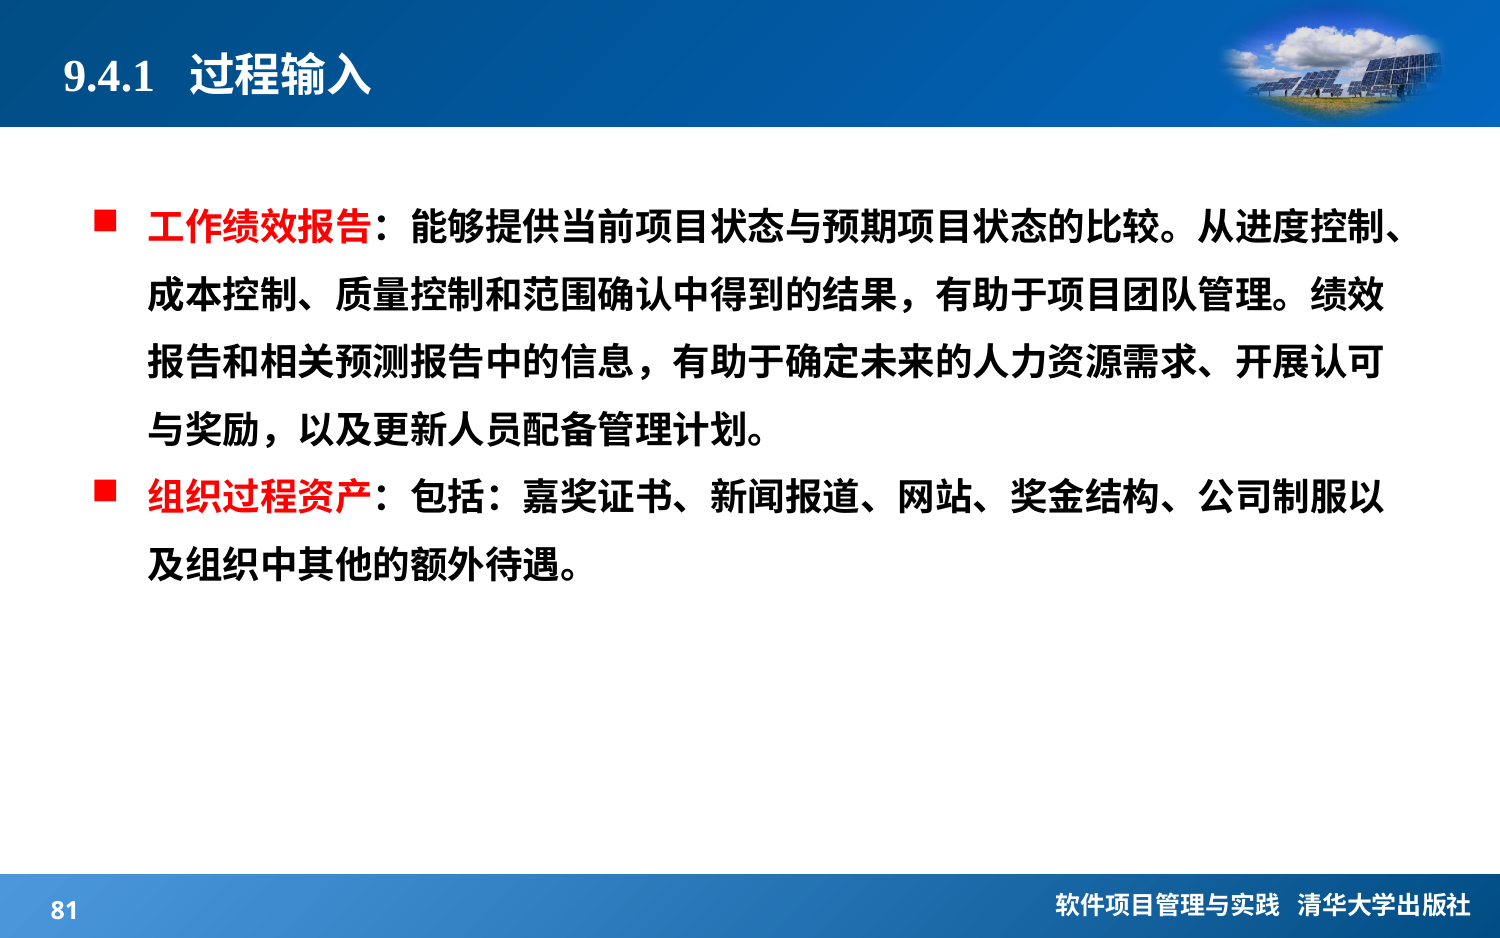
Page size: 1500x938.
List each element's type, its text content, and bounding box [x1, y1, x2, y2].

title 9.4.1 过程输入 [48, 19, 1005, 127]
picture [1233, 6, 1433, 113]
text_box 工作绩效报告：能够提供当前项目状态与预期项目状态的比较。从进度控制、成本控制、质量控制和范围确认中得到的结果，有助于项目团队管理。绩效报告和相关预测报告中的信息，有助于确定未来的人力资源需求、开展认可与奖励，以及更新人员配备管理计划。 组织过程资产：包括：嘉奖证书、新闻报道、网站、奖金结构、公司制服以及组织中其他的额外待遇。 [76, 173, 1424, 759]
